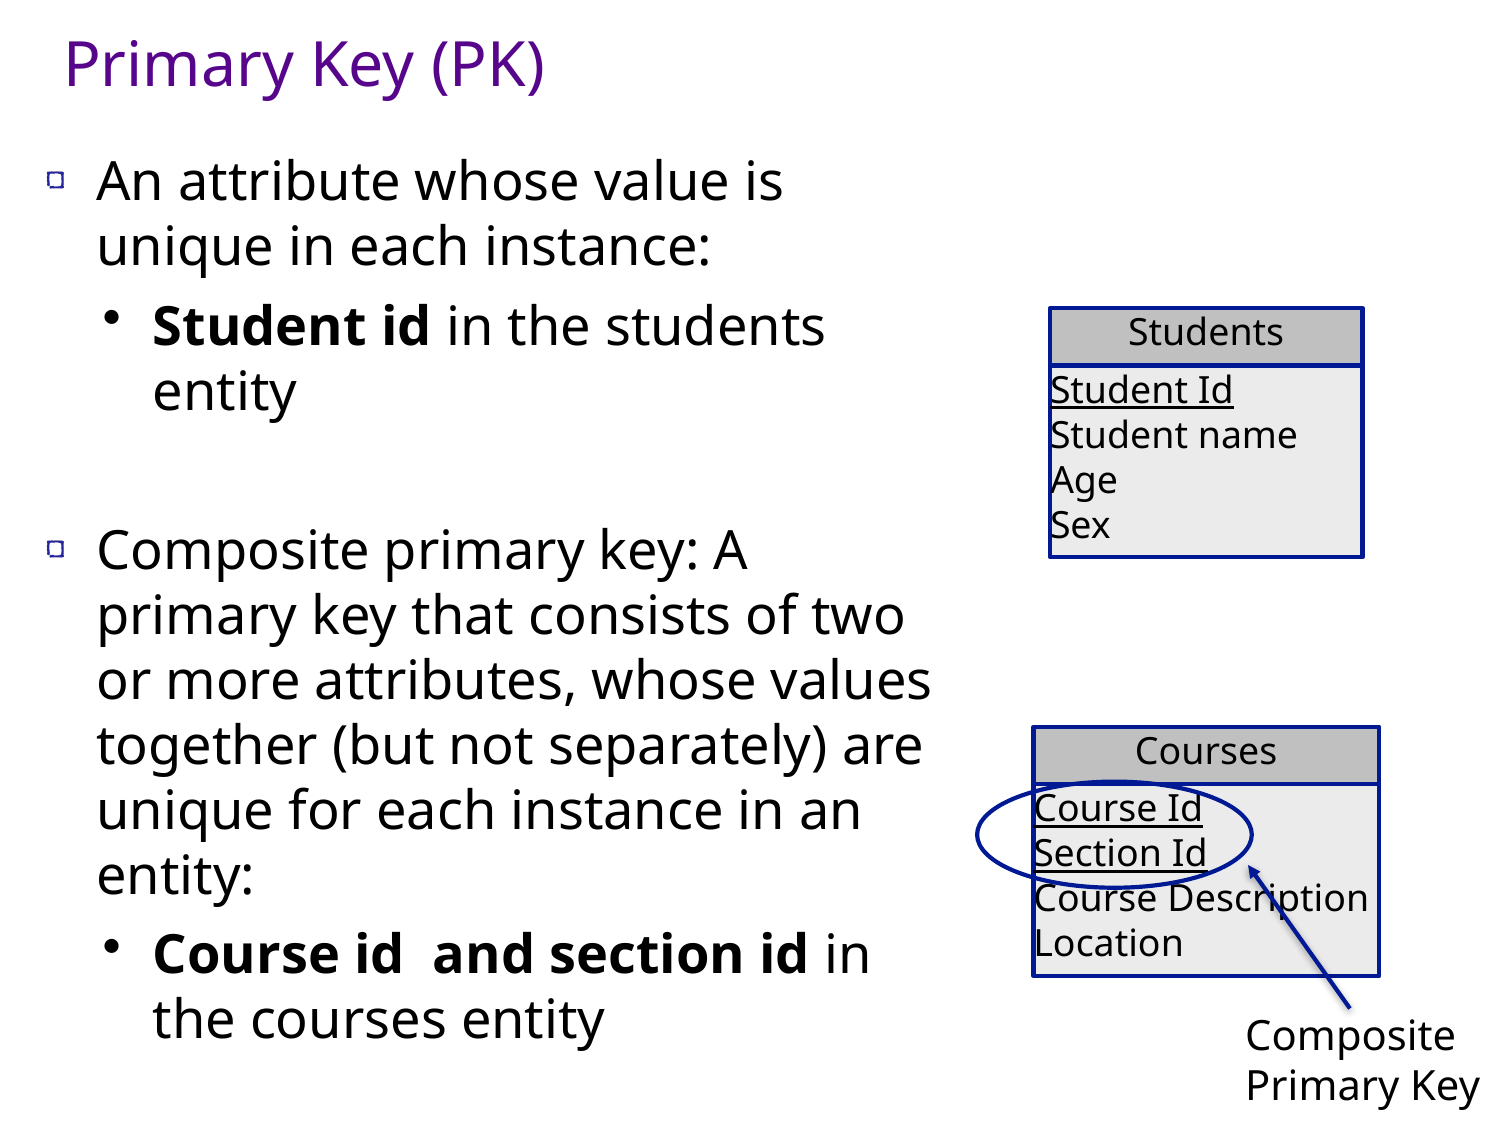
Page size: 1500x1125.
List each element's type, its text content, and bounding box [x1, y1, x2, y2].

text_box Courses [1033, 726, 1380, 785]
text_box Composite Primary Key [1245, 1008, 1480, 1109]
text_box Course Id Section Id Course Description Location [1033, 785, 1380, 976]
text_box [977, 781, 1252, 888]
text_box Students [1050, 308, 1363, 366]
picture [46, 538, 68, 558]
picture [46, 169, 68, 189]
text_box Primary Key (PK) [63, 24, 1336, 100]
text_box [1248, 865, 1350, 1008]
text_box Student Id Student name Age Sex [1050, 366, 1363, 558]
text_box [40, 567, 836, 634]
text_box An attribute whose value is unique in each instance: Student id in the students entity Composite primary key: A primary key that consists of two or more attributes, whose values together (but not separately) are unique for each instance in an entity: Course id and section id in the courses entity Other Examples? [40, 146, 940, 1125]
